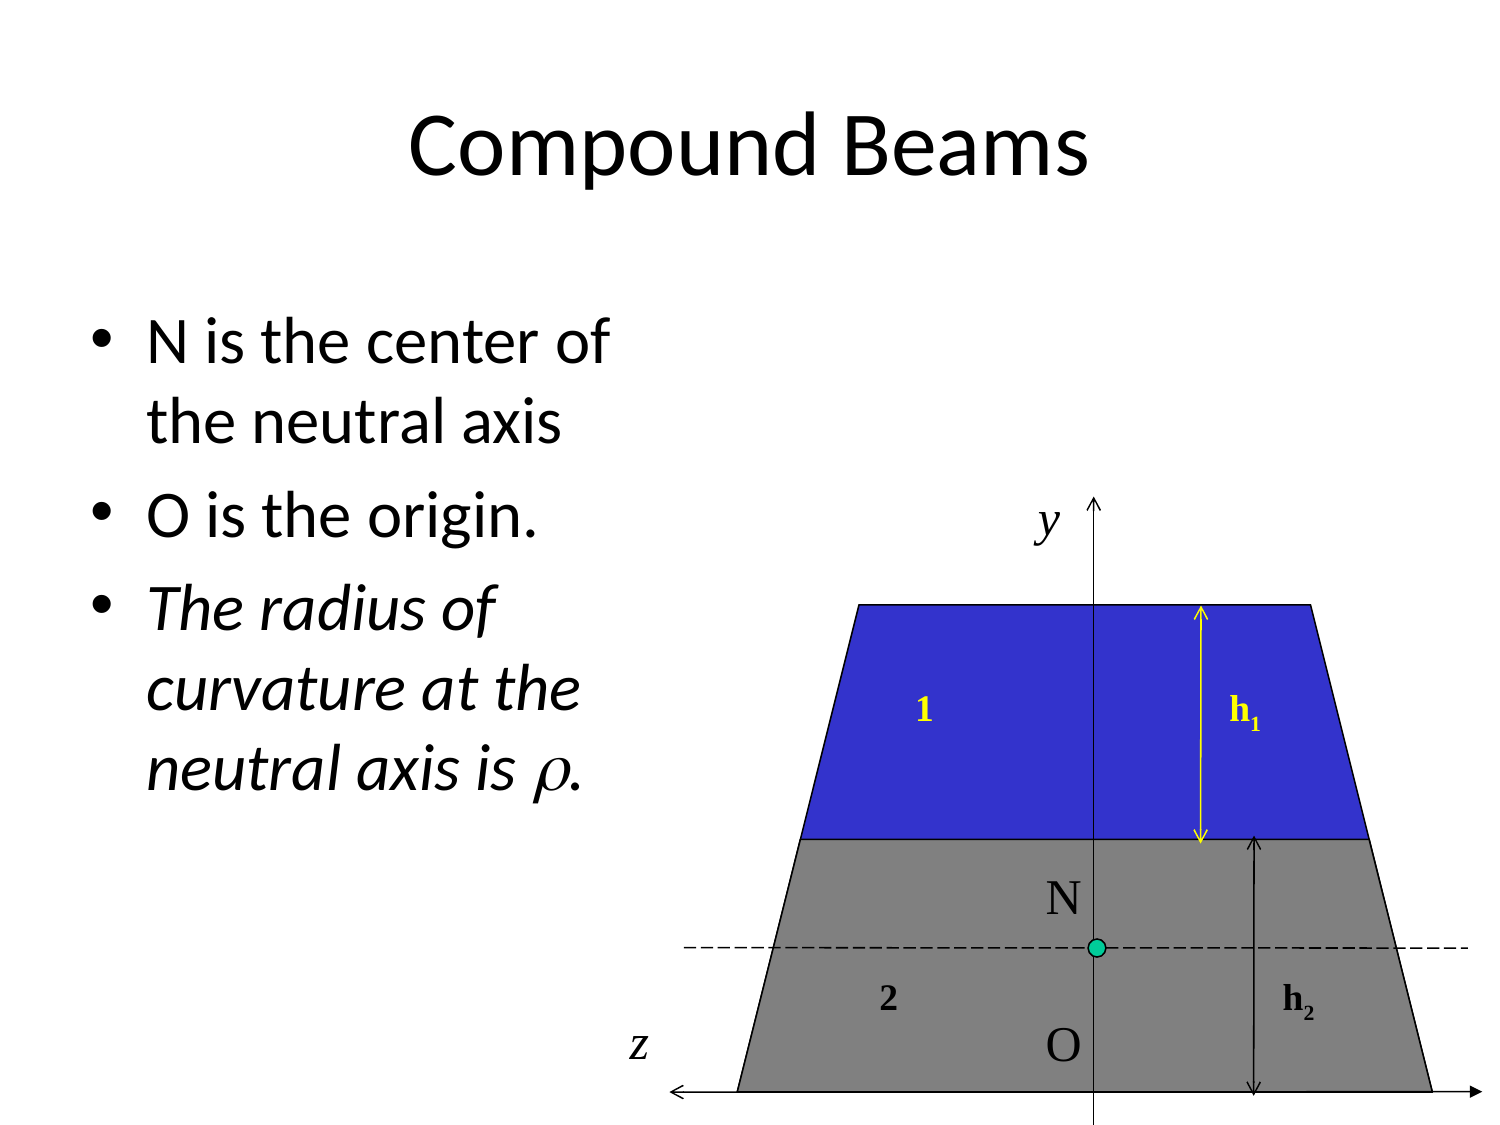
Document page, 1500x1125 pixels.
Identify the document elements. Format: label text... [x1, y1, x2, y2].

title Compound Beams [75, 45, 1425, 233]
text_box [594, 478, 1483, 1125]
list N is the center of the neutral axis O is the origin. The radius of curvature at the neutral axis is r. [75, 196, 636, 1071]
